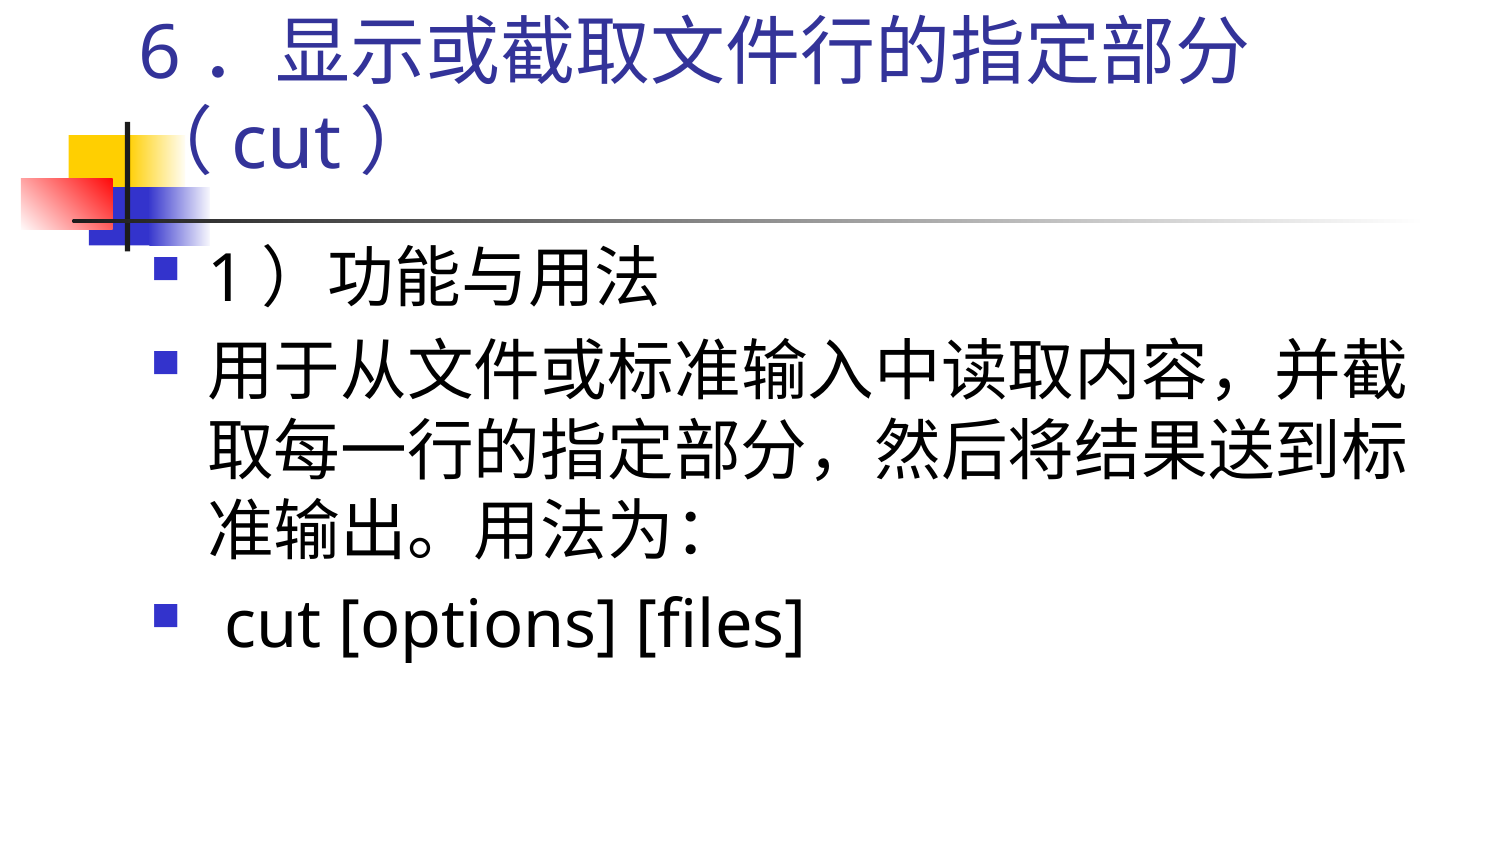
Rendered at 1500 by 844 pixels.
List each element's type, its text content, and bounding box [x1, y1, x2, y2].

title 6．显示或截取文件行的指定部分（cut） [123, 49, 1462, 192]
list 1）功能与用法 用于从文件或标准输入中读取内容，并截取每一行的指定部分，然后将结果送到标准输出。用法为： cut [options] [files] [135, 226, 1469, 768]
